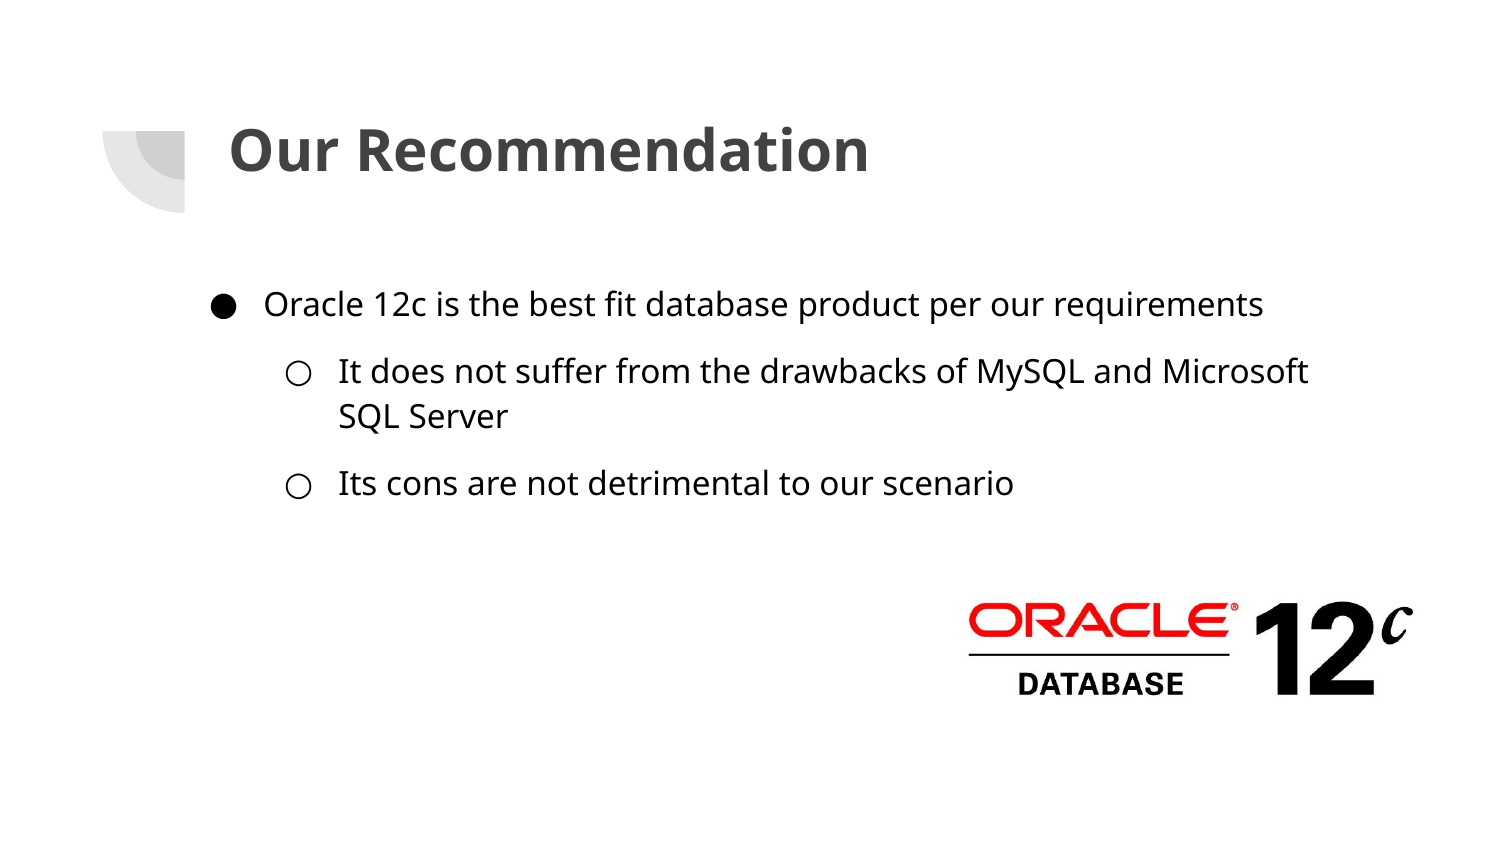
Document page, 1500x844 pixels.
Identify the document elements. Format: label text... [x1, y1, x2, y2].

list Oracle 12c is the best fit database product per our requirements It does not suffer from the drawbacks of MySQL and Microsoft SQL Server Its cons are not detrimental to our scenario [173, 262, 1327, 680]
picture [934, 569, 1446, 729]
title Our Recommendation [213, 98, 1368, 263]
